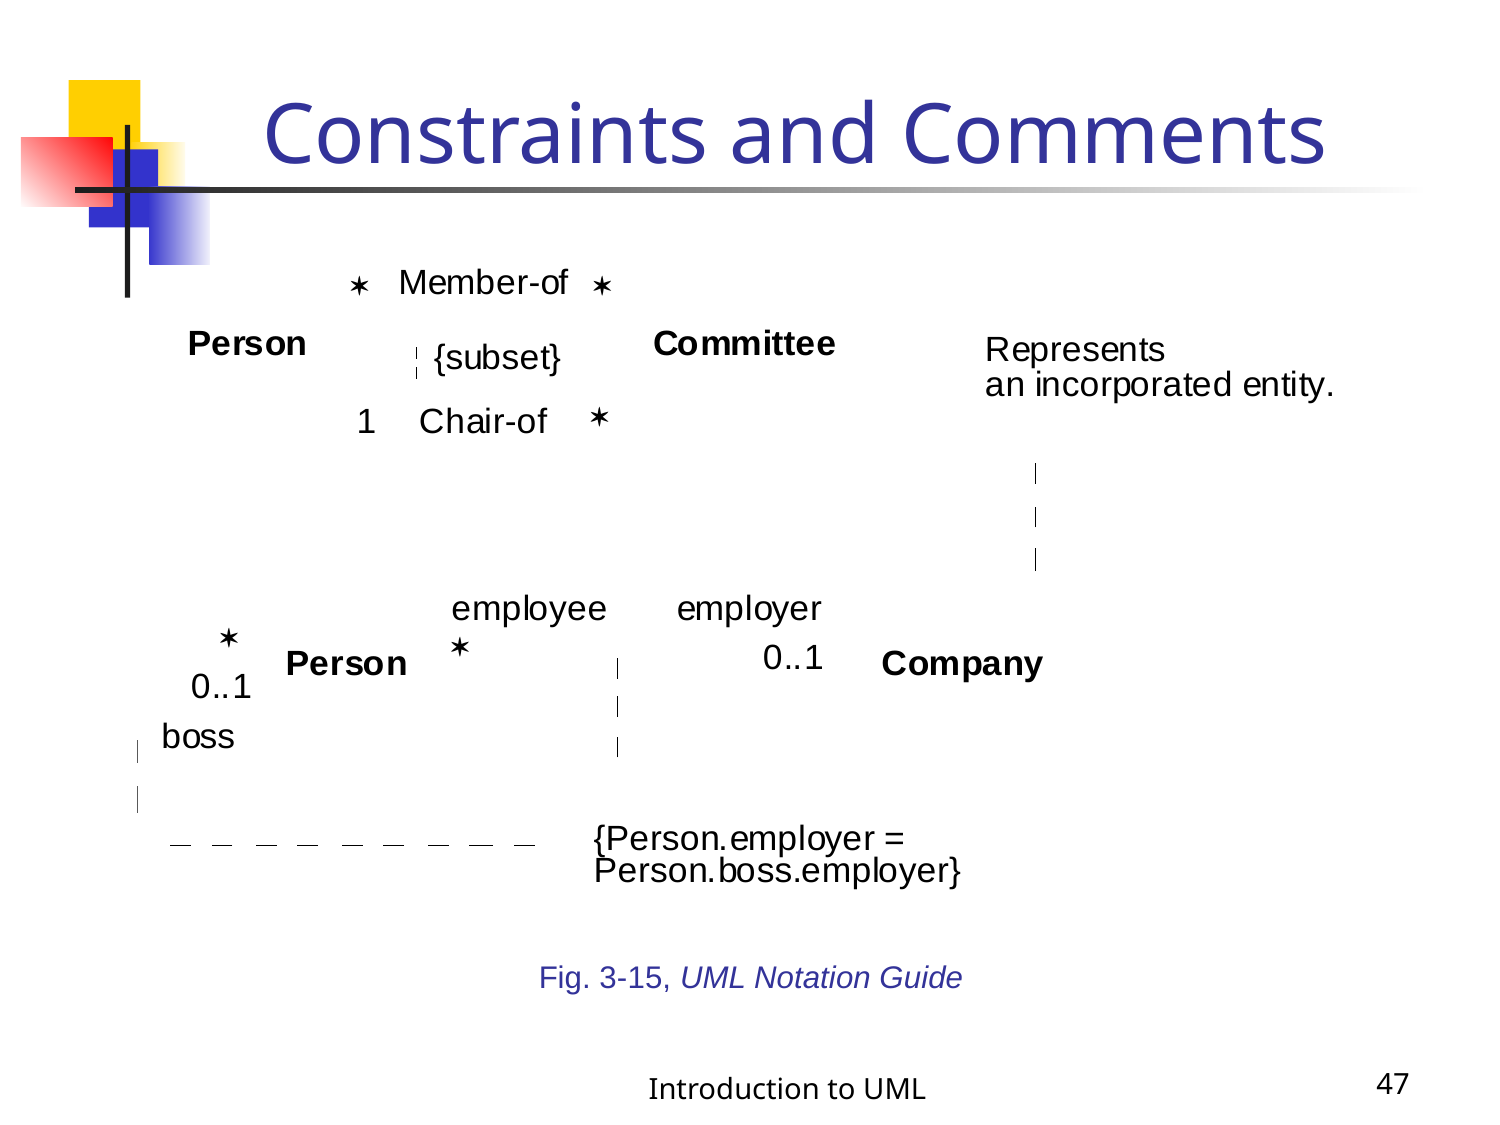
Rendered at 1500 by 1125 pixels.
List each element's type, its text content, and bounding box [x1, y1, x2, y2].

footer Introduction to UML [549, 1037, 1025, 1113]
text_box Fig. 3-15, UML Notation Guide [524, 949, 978, 1002]
title Constraints and Comments [247, 86, 1407, 188]
slide_number 47 [1112, 1037, 1425, 1113]
picture [137, 262, 1401, 924]
